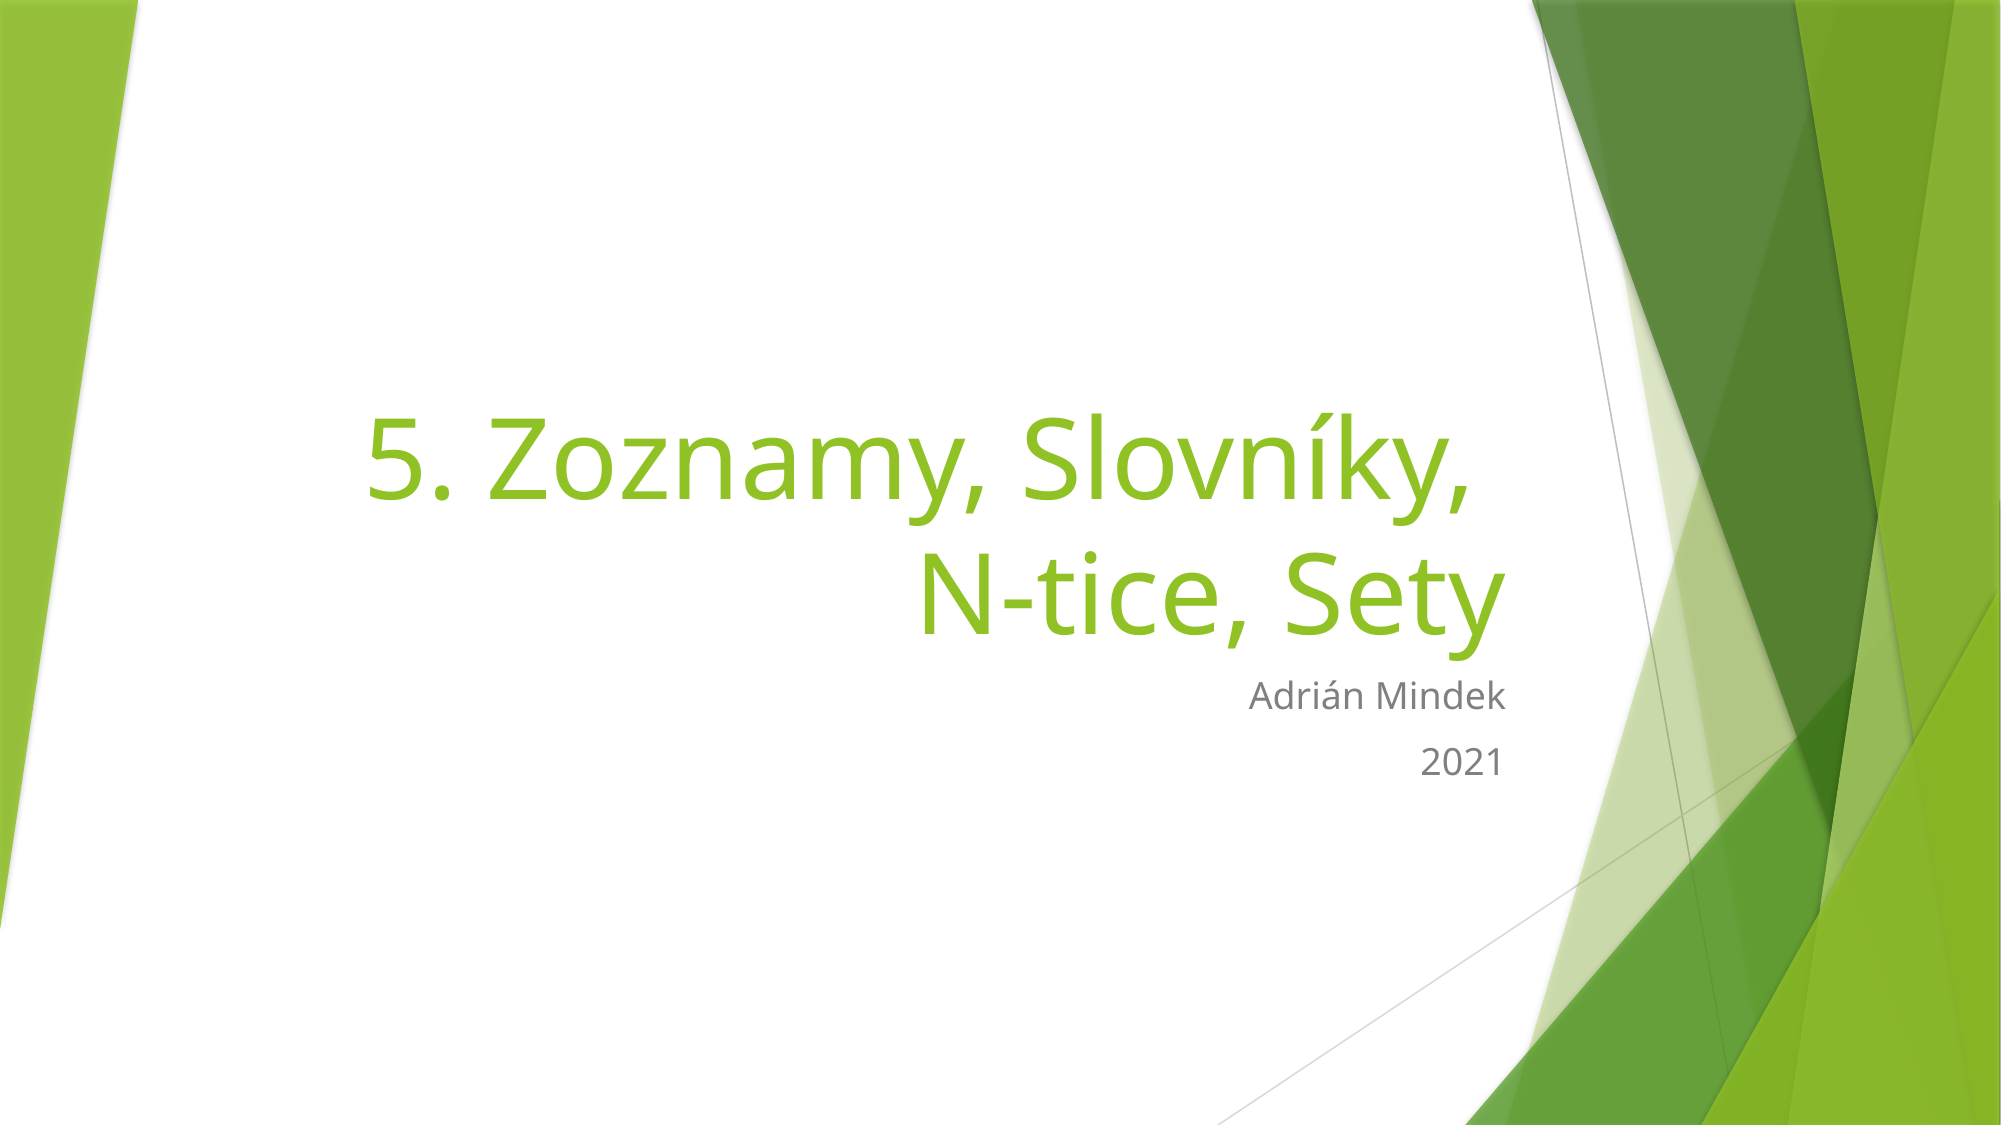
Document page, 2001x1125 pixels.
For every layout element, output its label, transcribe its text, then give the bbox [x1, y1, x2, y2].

subtitle Adrián Mindek 2021 [247, 664, 1522, 845]
title 5. Zoznamy, Slovníky, N-tice, Sety [247, 394, 1522, 664]
